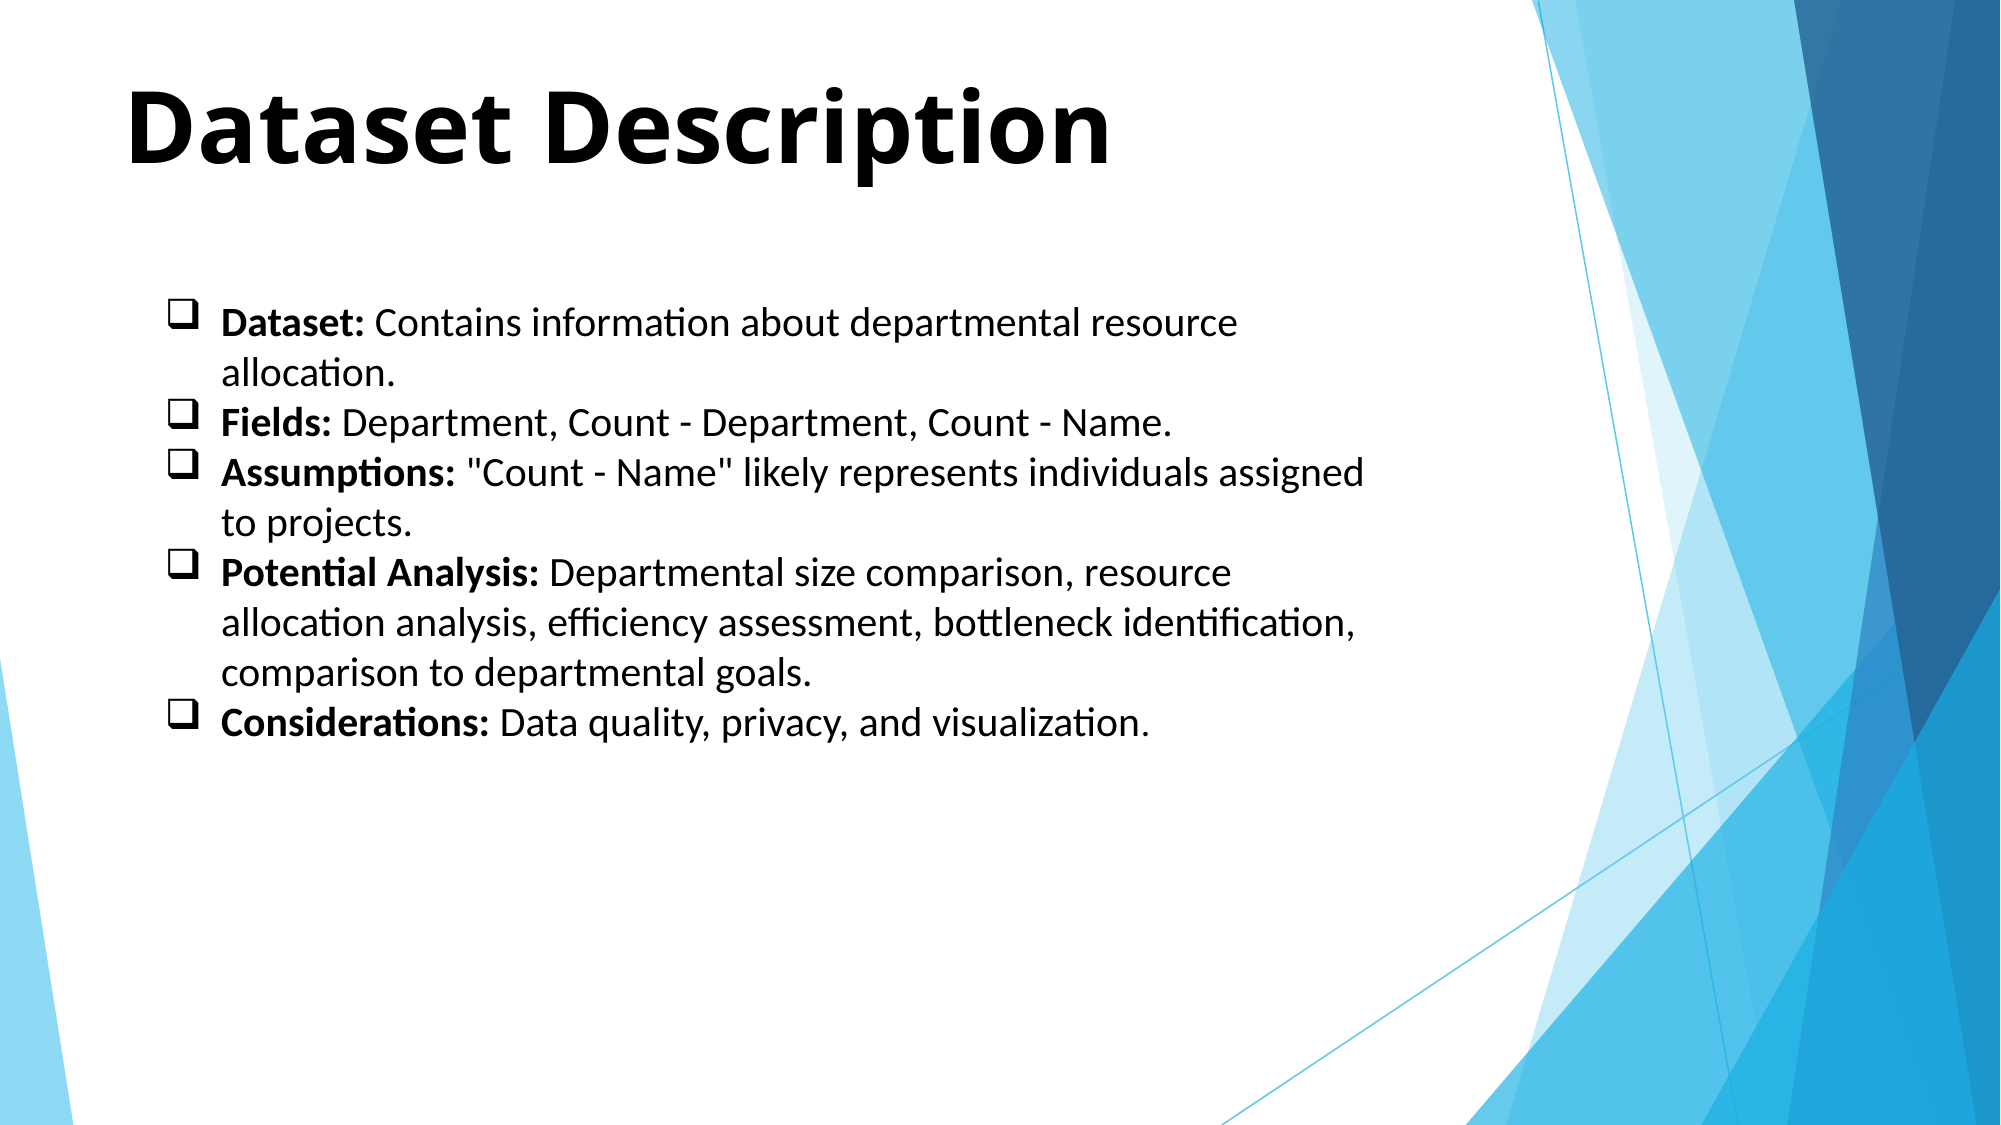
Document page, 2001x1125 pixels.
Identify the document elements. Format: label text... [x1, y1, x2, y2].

text_box Dataset: Contains information about departmental resource allocation. Fields: Department, Count - Department, Count - Name. Assumptions: "Count - Name" likely represents individuals assigned to projects. Potential Analysis: Departmental size comparison, resource allocation analysis, efficiency assessment, bottleneck identification, comparison to departmental goals. Considerations: Data quality, privacy, and visualization. [149, 237, 1413, 753]
title Dataset Description [123, 63, 1877, 160]
